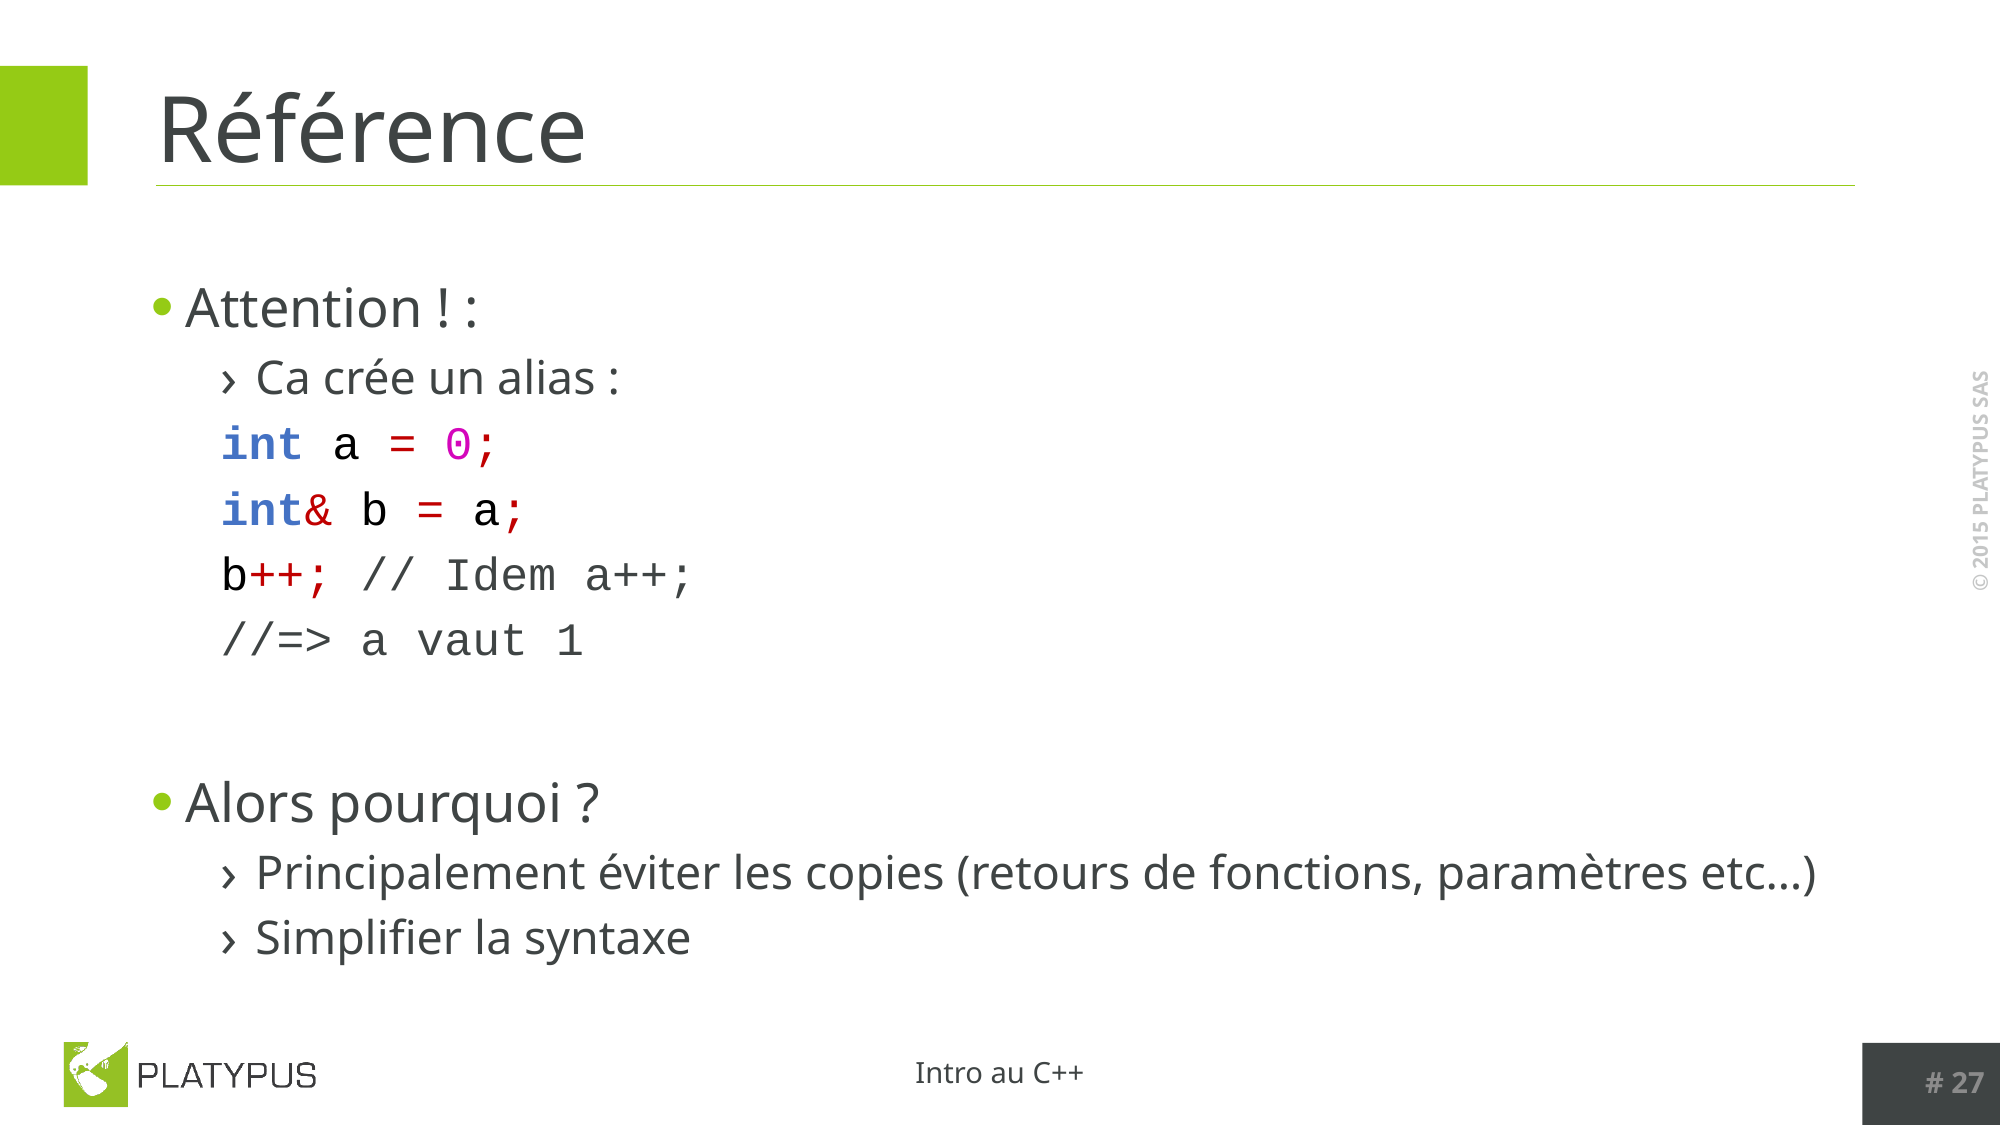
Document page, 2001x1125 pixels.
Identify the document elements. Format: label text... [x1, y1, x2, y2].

picture [59, 1035, 322, 1110]
list Intro au C++ [639, 1051, 1361, 1088]
list Attention ! : Ca crée un alias : int a = 0; int& b = a; b++; // Idem a++; //=> a vaut 1 Alors pourquoi ? Principalement éviter les copies (retours de fonctions, paramètres etc…) Simplifier la syntaxe [135, 265, 1861, 980]
slide_number # 27 [1862, 1042, 2000, 1125]
title Référence [141, 23, 1867, 242]
